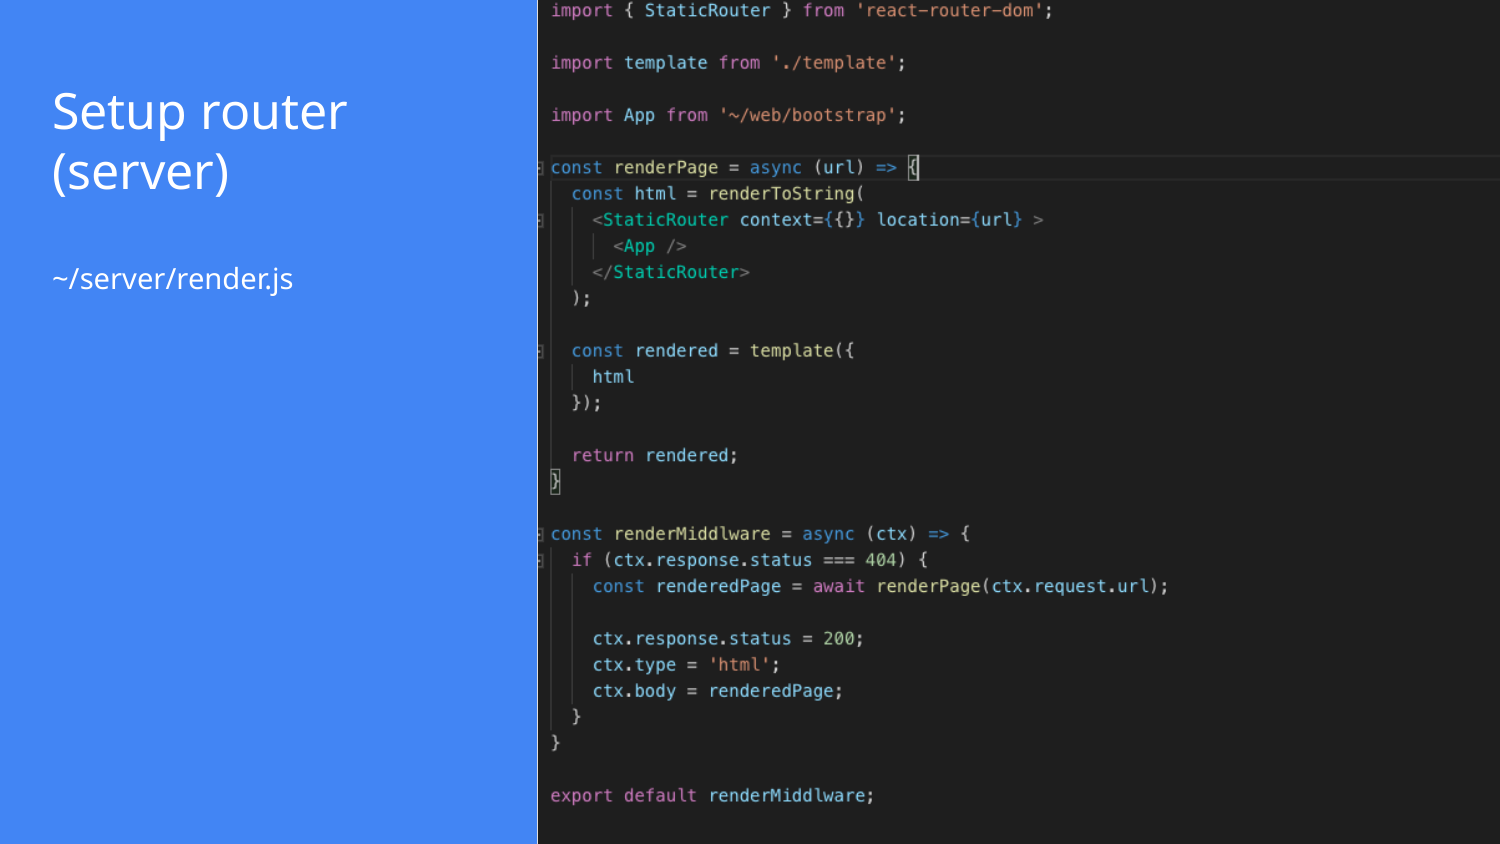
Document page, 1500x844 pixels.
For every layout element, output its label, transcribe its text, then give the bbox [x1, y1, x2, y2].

picture [538, 0, 1500, 844]
list ~/server/render.js [37, 240, 498, 760]
title Setup router (server) [37, 58, 498, 216]
